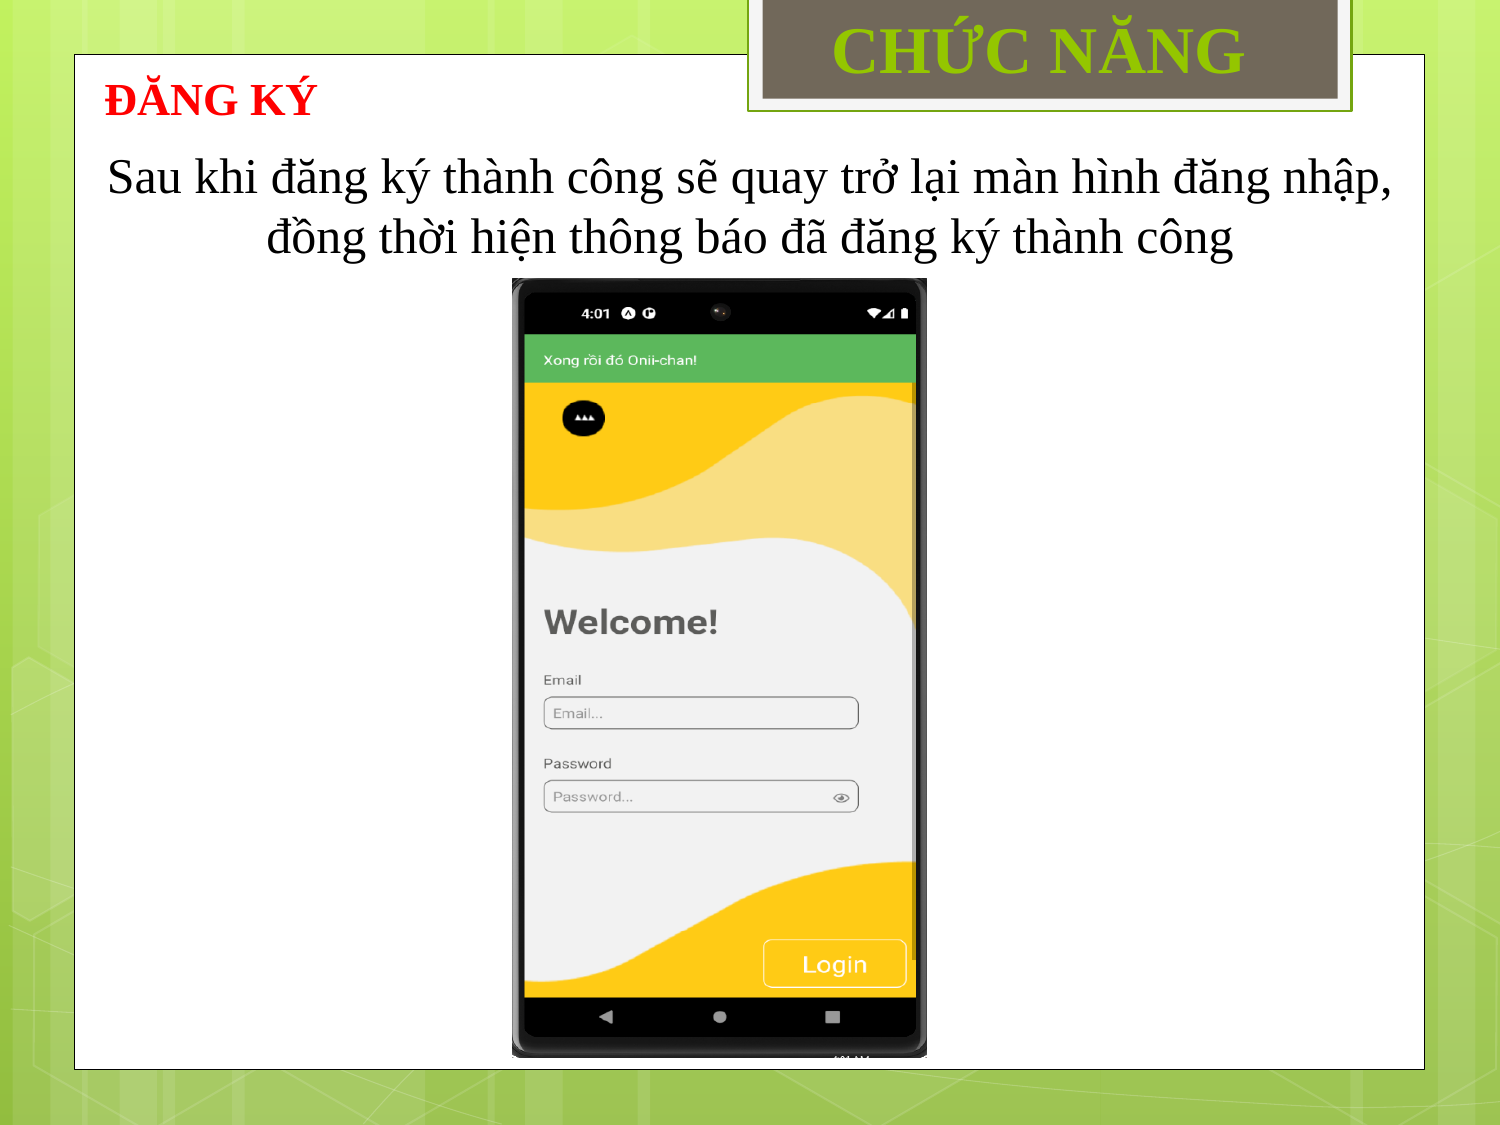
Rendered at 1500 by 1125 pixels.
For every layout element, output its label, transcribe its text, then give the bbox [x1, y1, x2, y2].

picture [512, 278, 927, 1059]
title CHỨC NĂNG [750, 24, 1329, 94]
text_box Sau khi đăng ký thành công sẽ quay trở lại màn hình đăng nhập, đồng thời hiện thông báo đã đăng ký thành công [74, 136, 1425, 272]
text_box ĐĂNG KÝ [55, 62, 368, 132]
